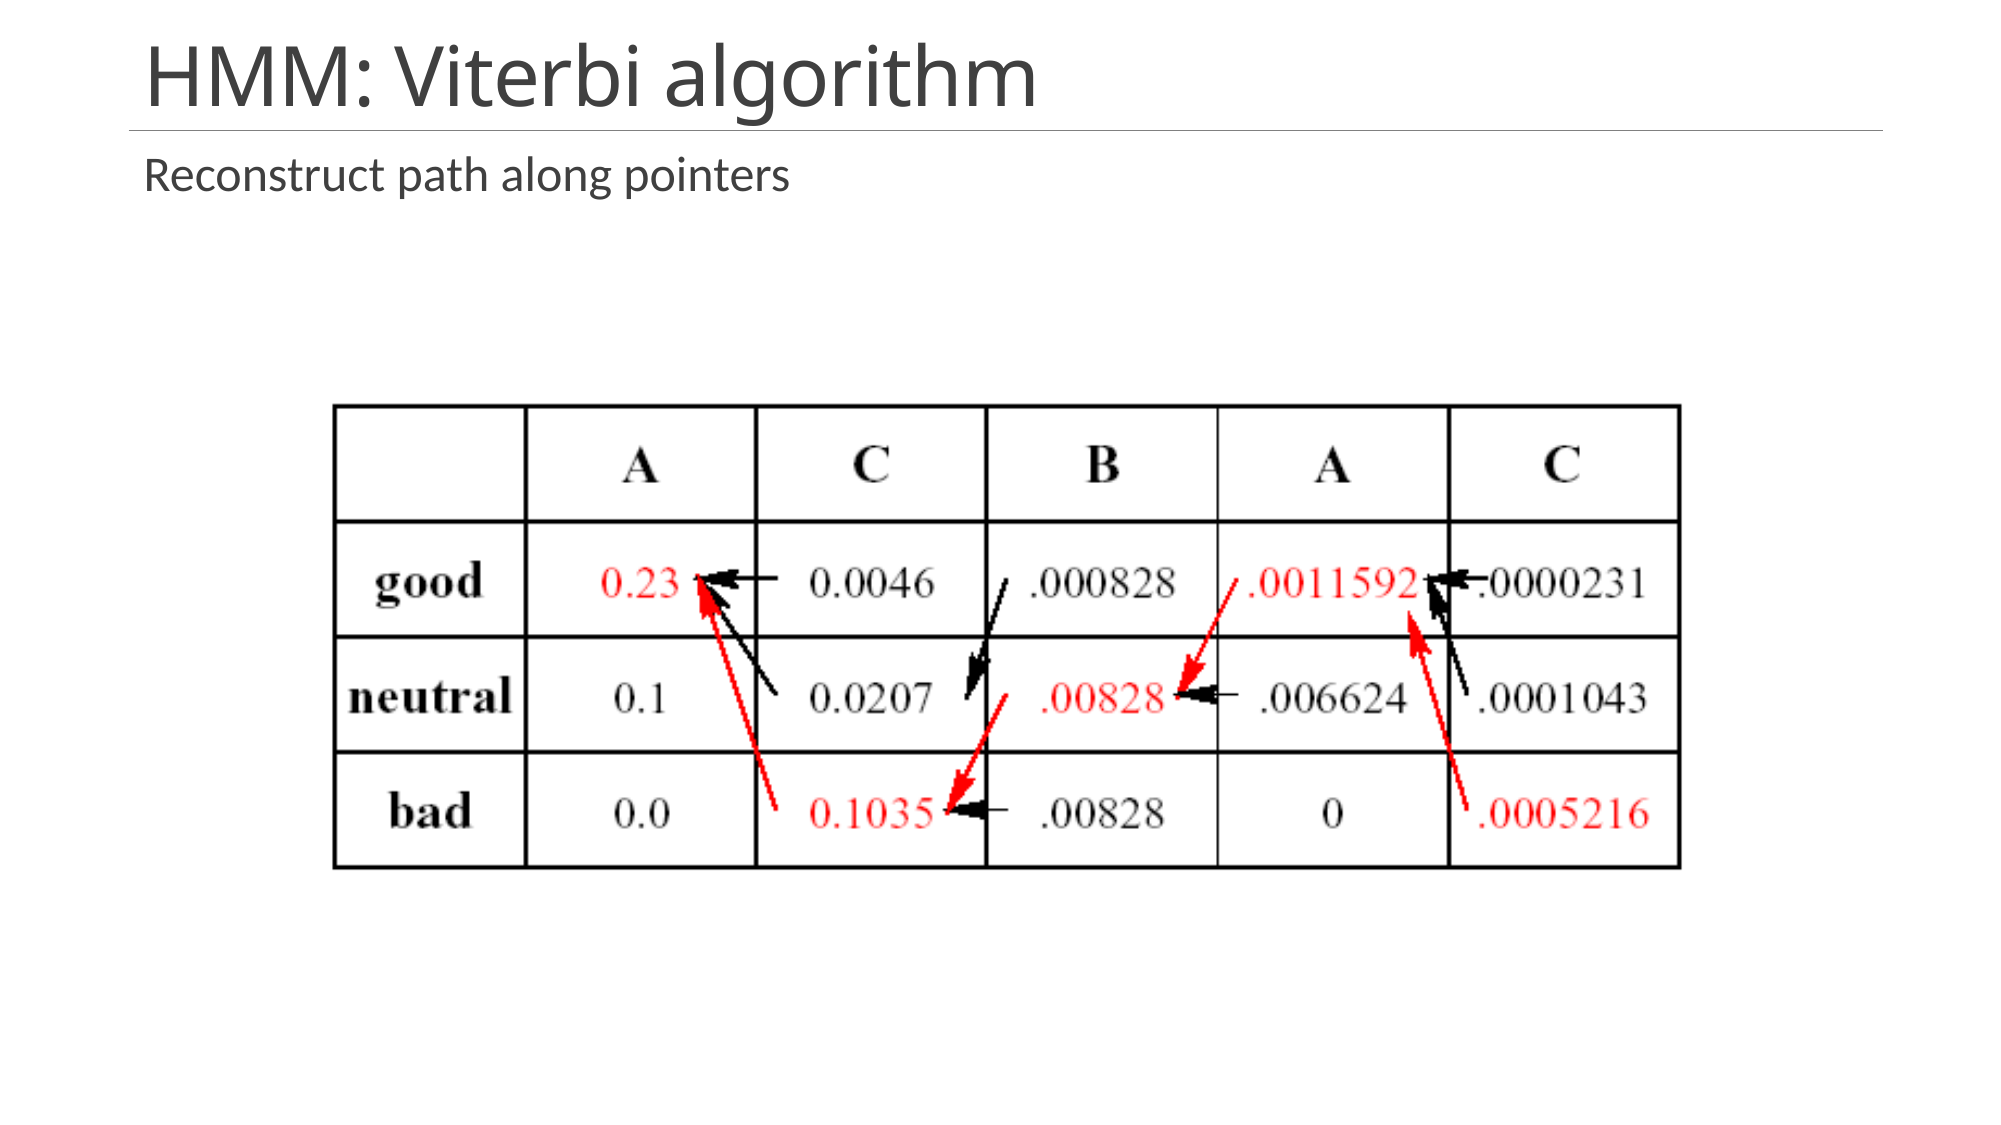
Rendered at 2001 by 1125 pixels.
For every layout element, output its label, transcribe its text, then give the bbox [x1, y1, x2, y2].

title HMM: Viterbi algorithm [128, 19, 1883, 131]
picture [280, 392, 1720, 919]
list Reconstruct path along pointers [128, 140, 1883, 1034]
